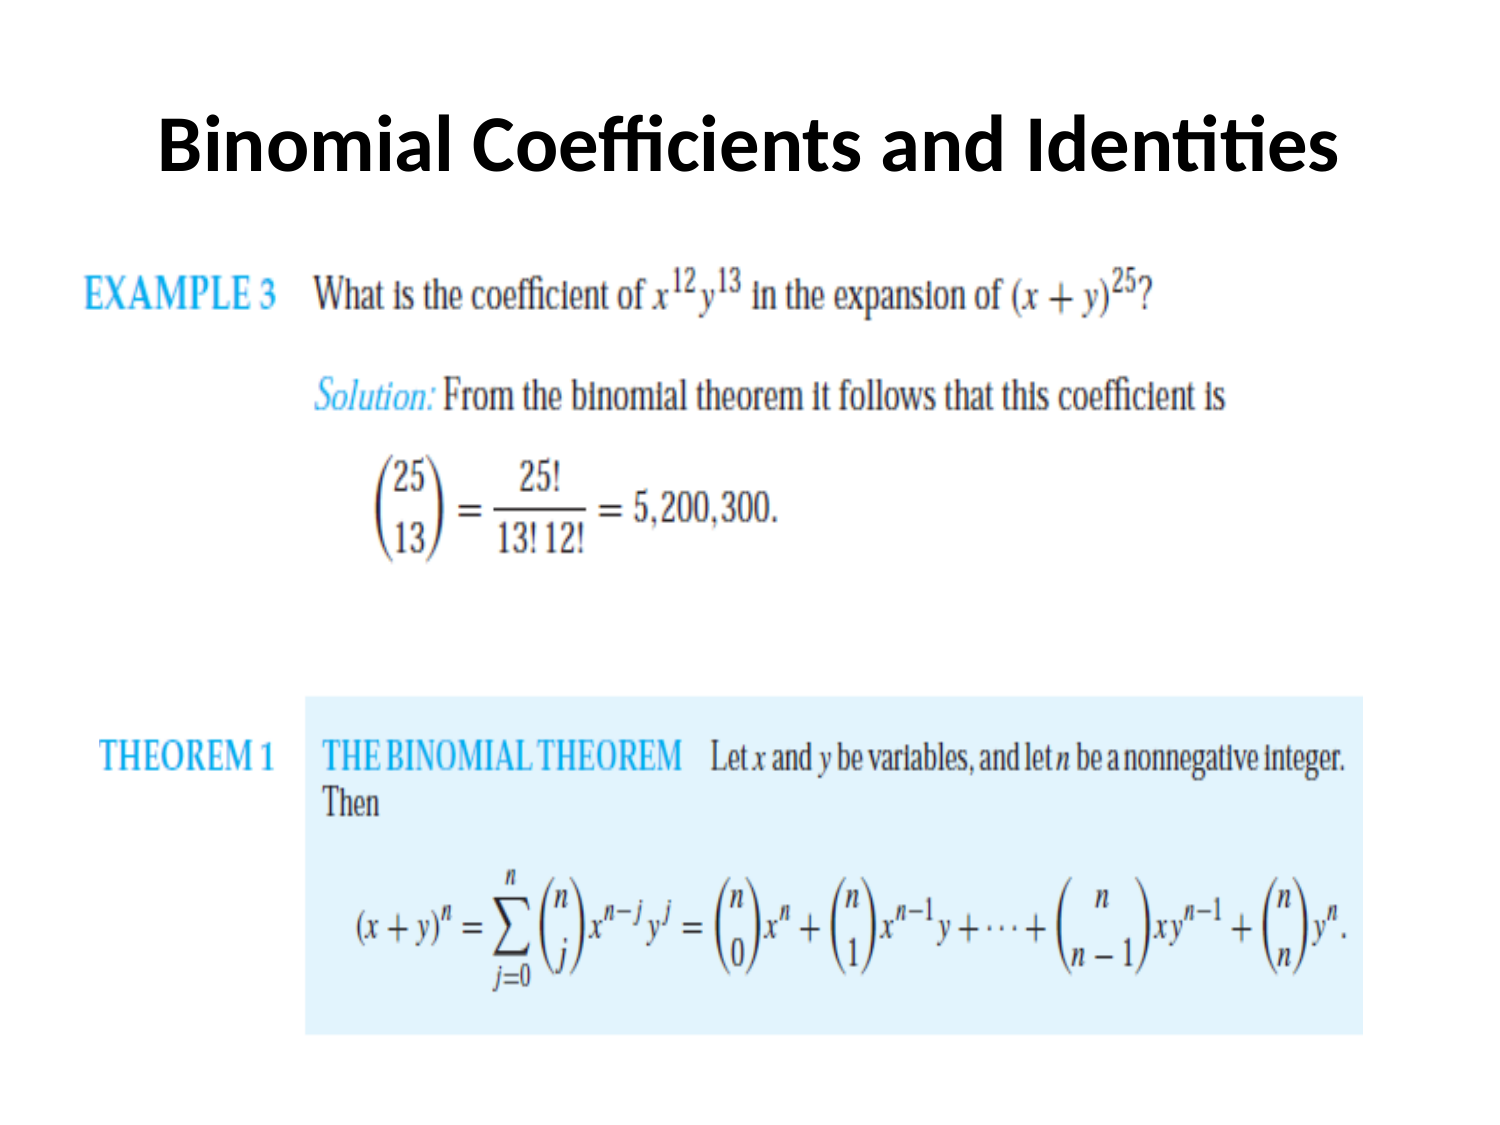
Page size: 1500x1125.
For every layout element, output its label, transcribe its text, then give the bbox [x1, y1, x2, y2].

title Binomial Coefficients and Identities [75, 45, 1425, 233]
picture [99, 687, 1363, 1038]
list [62, 212, 1288, 590]
